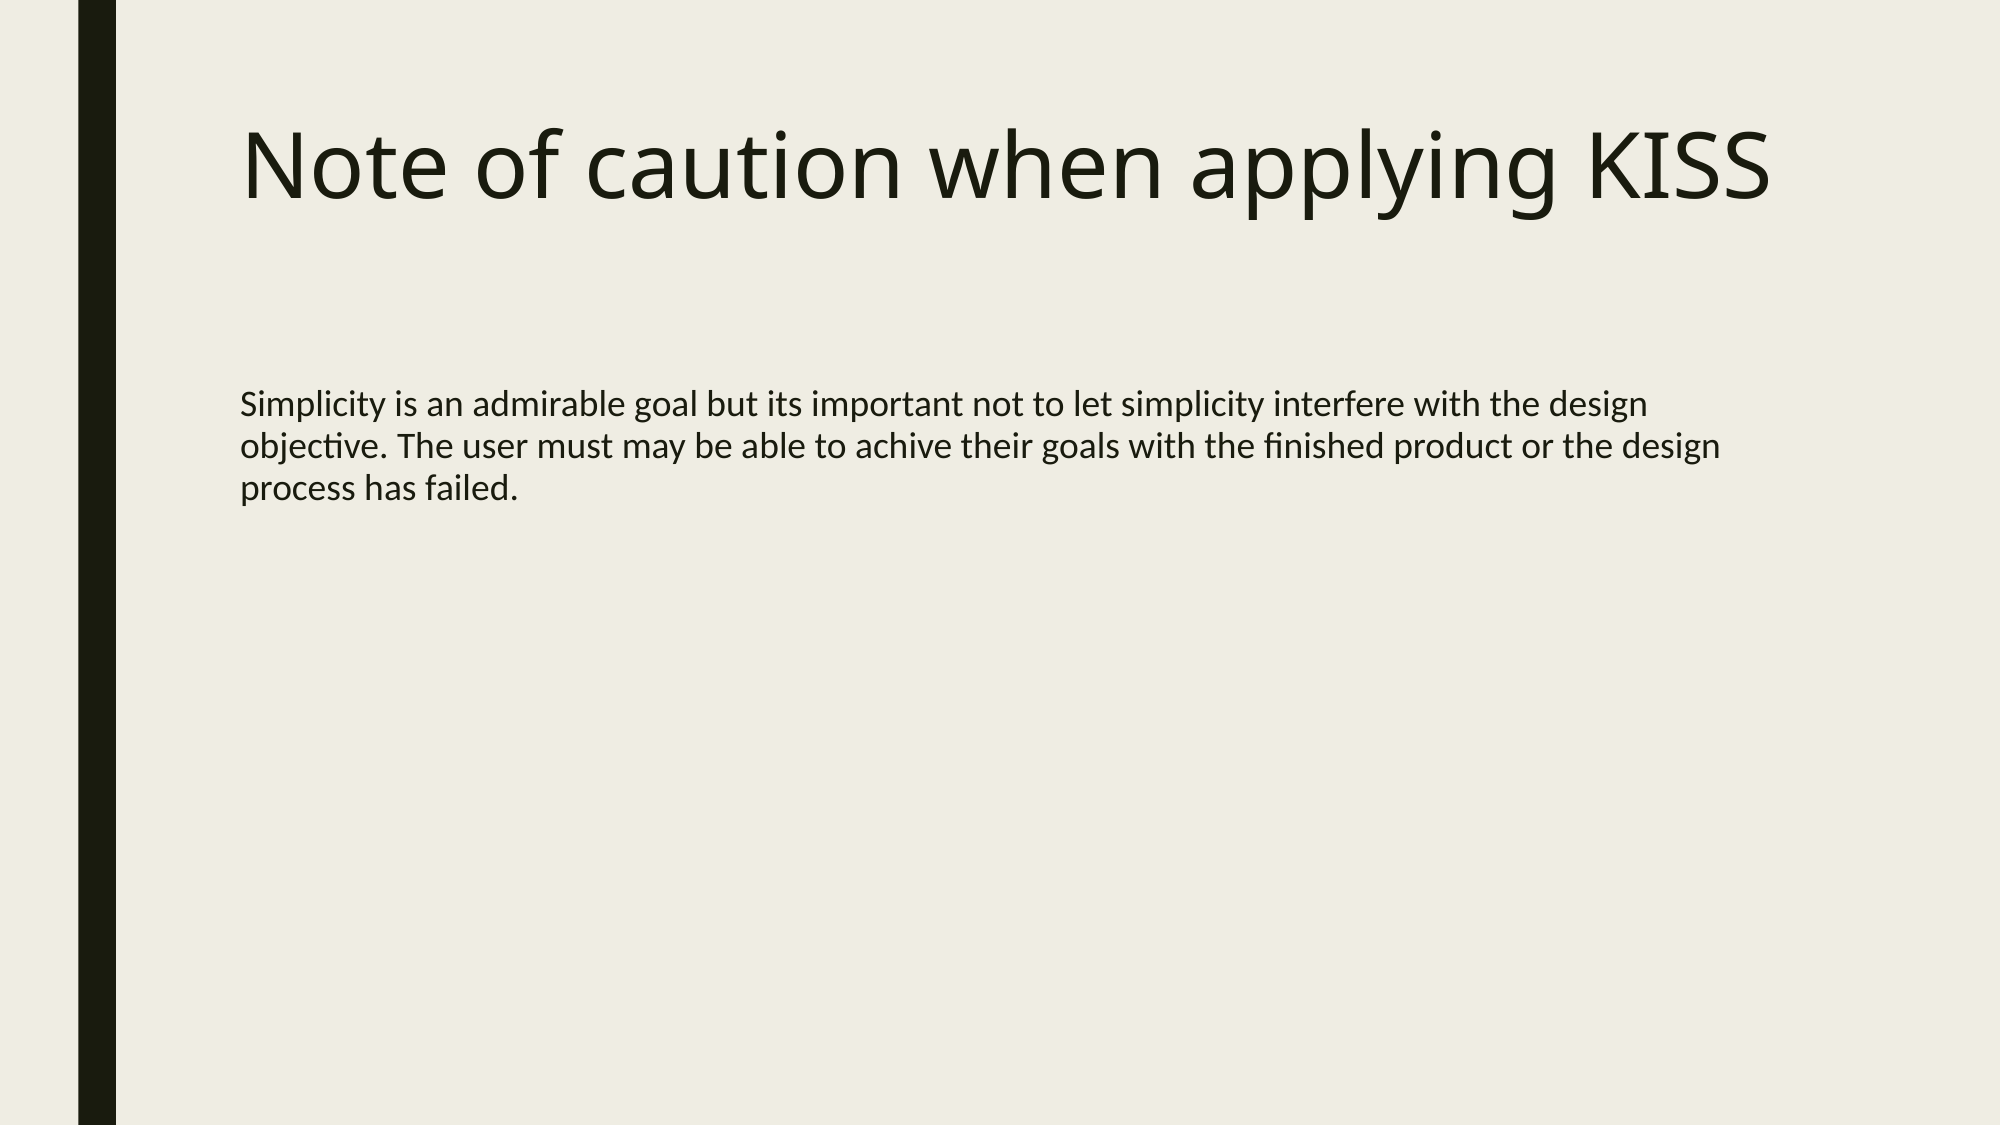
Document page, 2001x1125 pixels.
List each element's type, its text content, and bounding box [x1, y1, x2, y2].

list Simplicity is an admirable goal but its important not to let simplicity interfere with the design objective. The user must may be able to achive their goals with the finished product or the design process has failed. [225, 375, 1800, 963]
title Note of caution when applying KISS [225, 112, 1800, 357]
